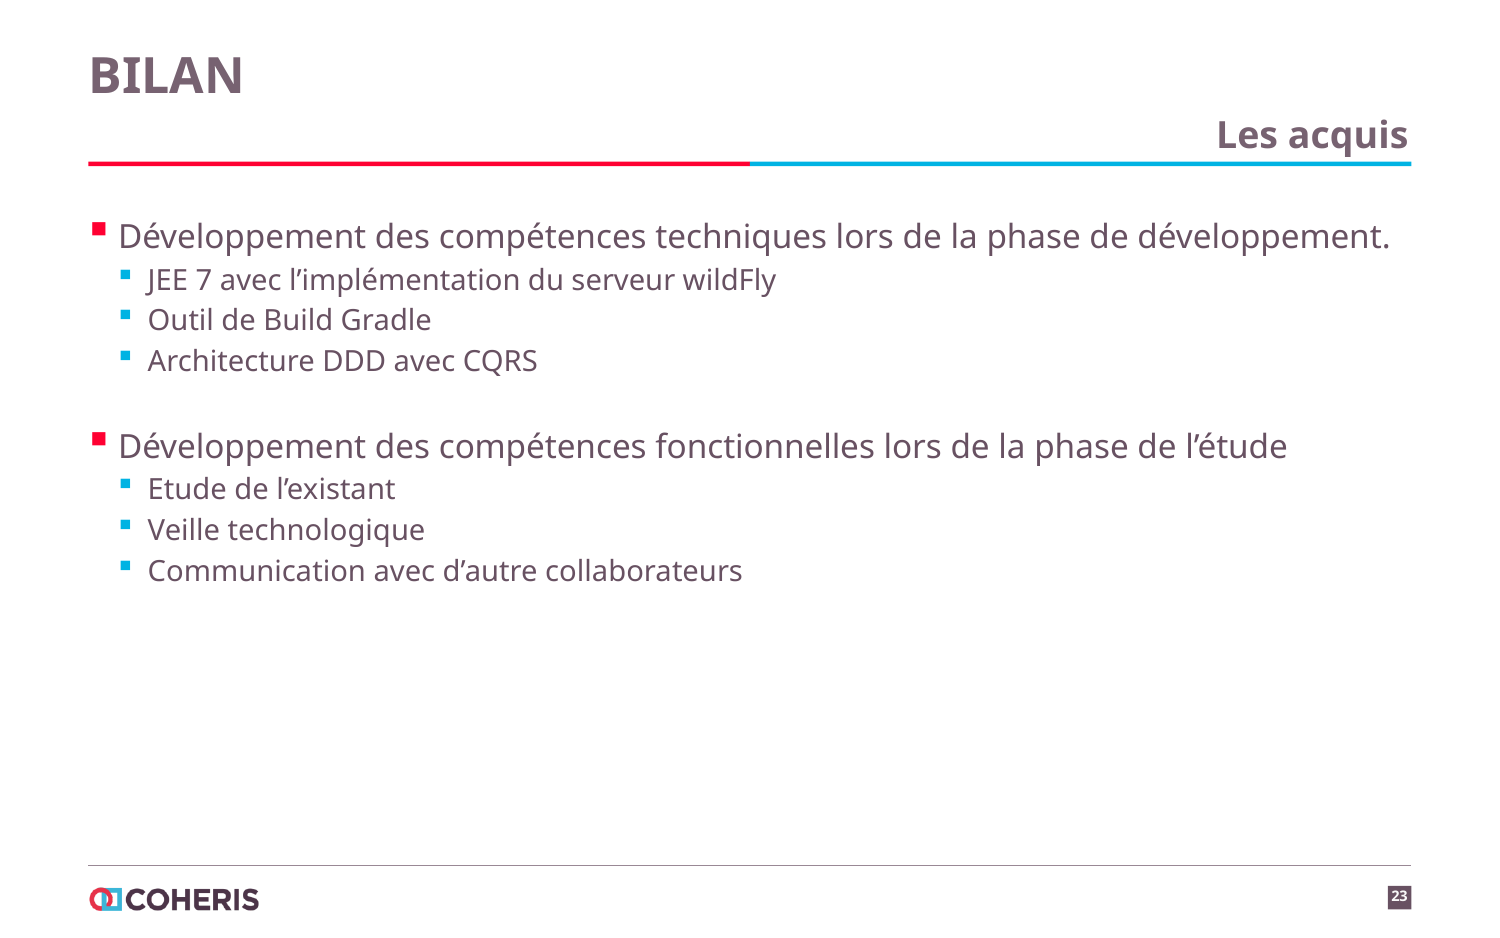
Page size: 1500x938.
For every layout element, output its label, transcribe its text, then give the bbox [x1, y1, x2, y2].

list Développement des compétences techniques lors de la phase de développement. JEE 7 avec l’implémentation du serveur wildFly Outil de Build Gradle Architecture DDD avec CQRS Développement des compétences fonctionnelles lors de la phase de l’étude Etude de l’existant Veille technologique Communication avec d’autre collaborateurs [88, 207, 1412, 833]
slide_number 23 [1364, 872, 1435, 923]
picture [69, 865, 278, 933]
title BILAN [88, 43, 1412, 121]
text_box Les acquis [85, 111, 1409, 189]
